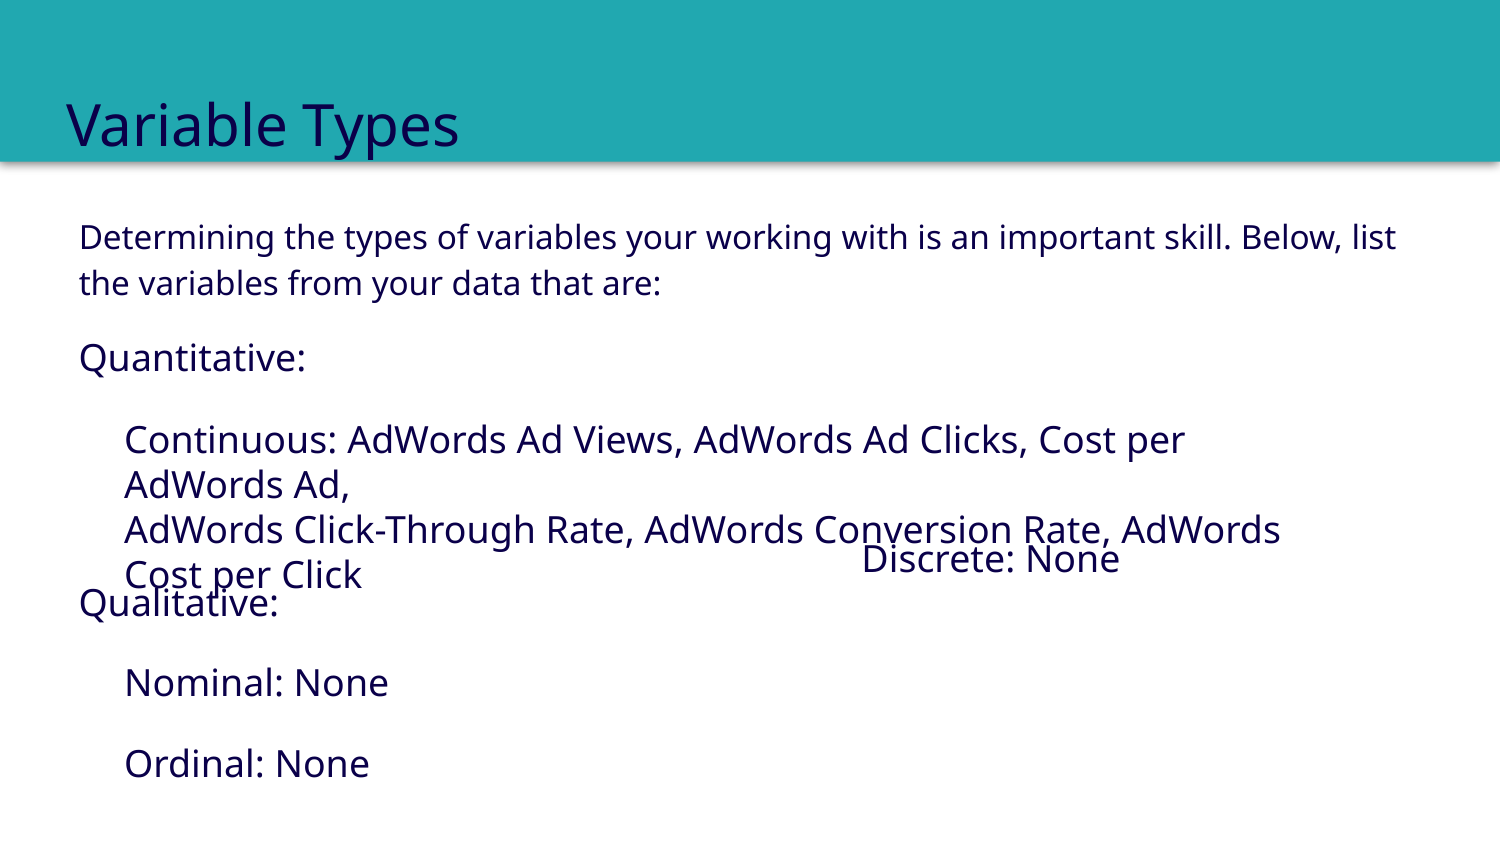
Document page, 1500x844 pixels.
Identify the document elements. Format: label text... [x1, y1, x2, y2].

text_box Continuous: AdWords Ad Views, AdWords Ad Clicks, Cost per AdWords Ad, AdWords Click-Through Rate, AdWords Conversion Rate, AdWords Cost per Click [109, 400, 1314, 611]
text_box Ordinal: None [109, 724, 1314, 800]
text_box Nominal: None [109, 644, 1314, 720]
title Variable Types [51, 72, 1449, 167]
text_box Discrete: None [846, 520, 1296, 596]
list Determining the types of variables your working with is an important skill. Below, list the variables from your data that are: [63, 195, 1462, 701]
text_box Qualitative: [63, 564, 1269, 640]
text_box Quantitative: [63, 318, 1269, 394]
